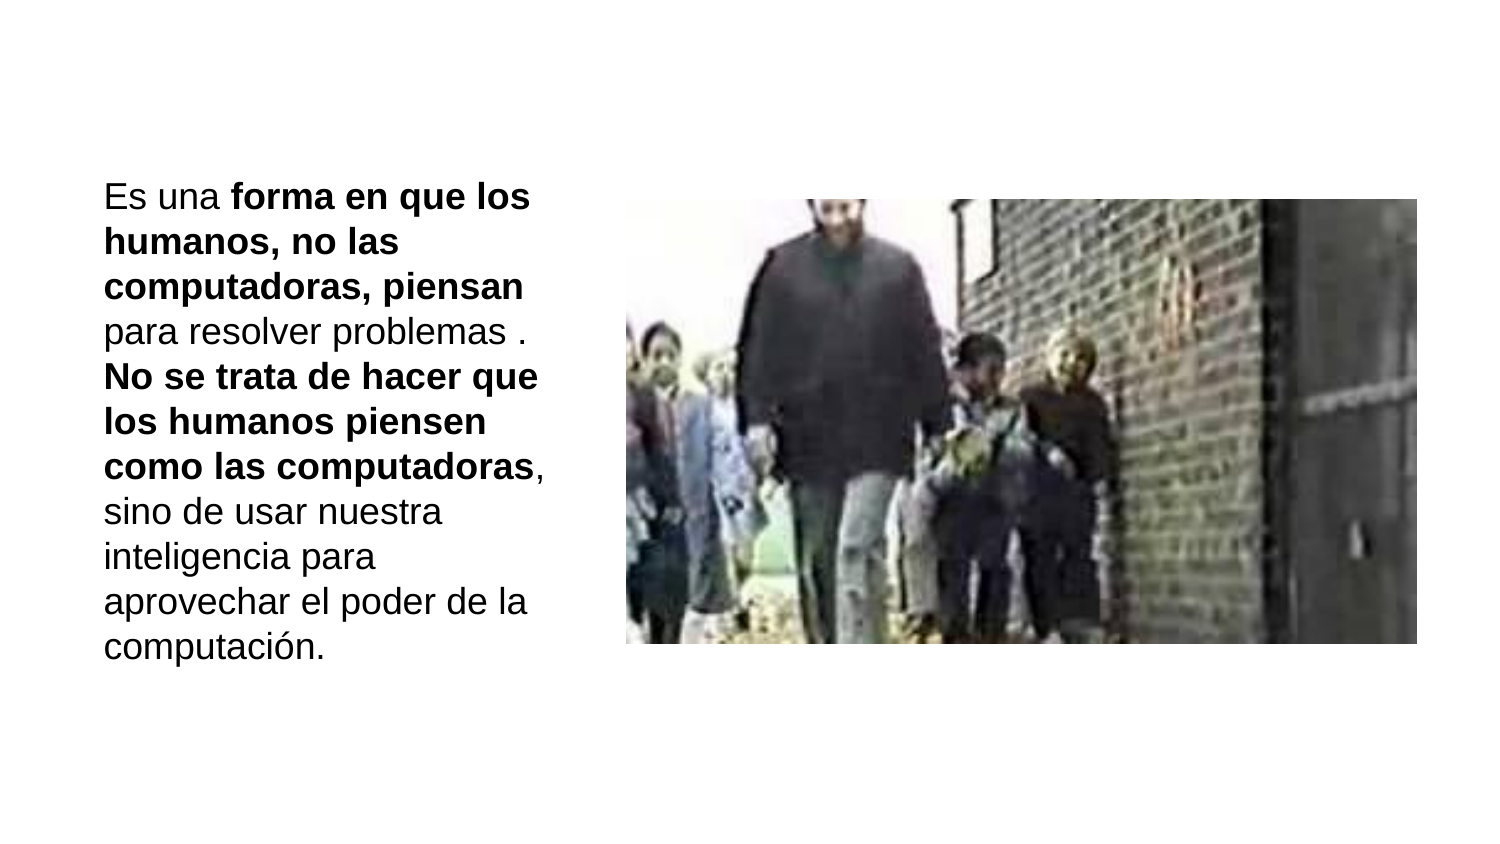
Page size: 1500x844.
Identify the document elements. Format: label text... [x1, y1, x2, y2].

picture [626, 199, 1417, 645]
text_box Es una forma en que los humanos, no las computadoras, piensan para resolver problemas . No se trata de hacer que los humanos piensen como las computadoras, sino de usar nuestra inteligencia para aprovechar el poder de la computación. [88, 156, 581, 682]
